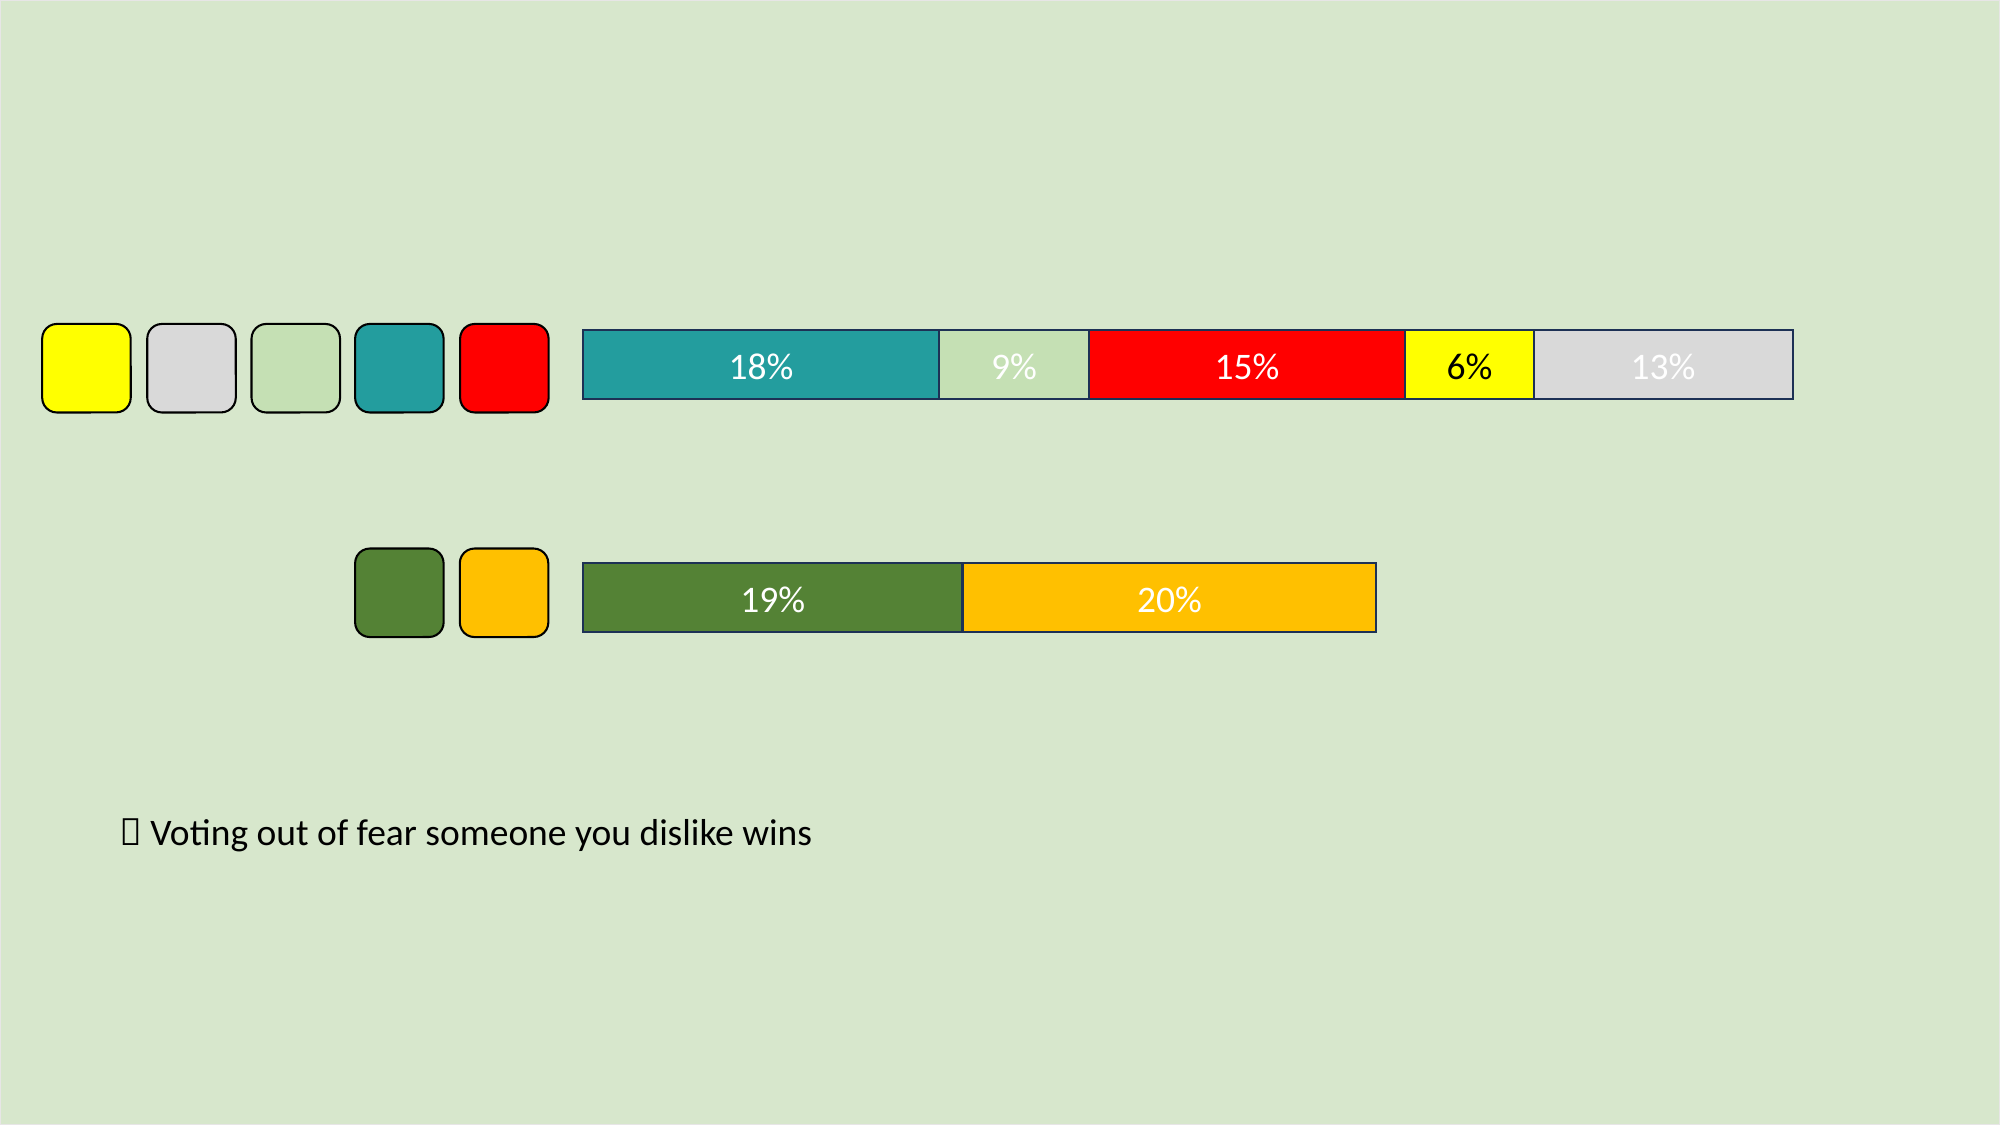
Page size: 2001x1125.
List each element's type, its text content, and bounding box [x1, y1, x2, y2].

text_box [458, 547, 550, 639]
text_box 19% [582, 562, 961, 633]
text_box [354, 547, 445, 639]
text_box [41, 322, 132, 414]
text_box 6% [1404, 329, 1535, 400]
text_box 20% [961, 562, 1377, 633]
text_box 9% [940, 329, 1088, 400]
text_box [146, 322, 237, 414]
text_box [0, 0, 2000, 1125]
text_box [250, 322, 342, 414]
text_box 15% [1088, 329, 1404, 400]
text_box 13% [1535, 329, 1794, 400]
text_box 18% [582, 329, 940, 400]
text_box [354, 322, 445, 414]
text_box  Voting out of fear someone you dislike wins [104, 800, 829, 861]
text_box [459, 322, 550, 414]
